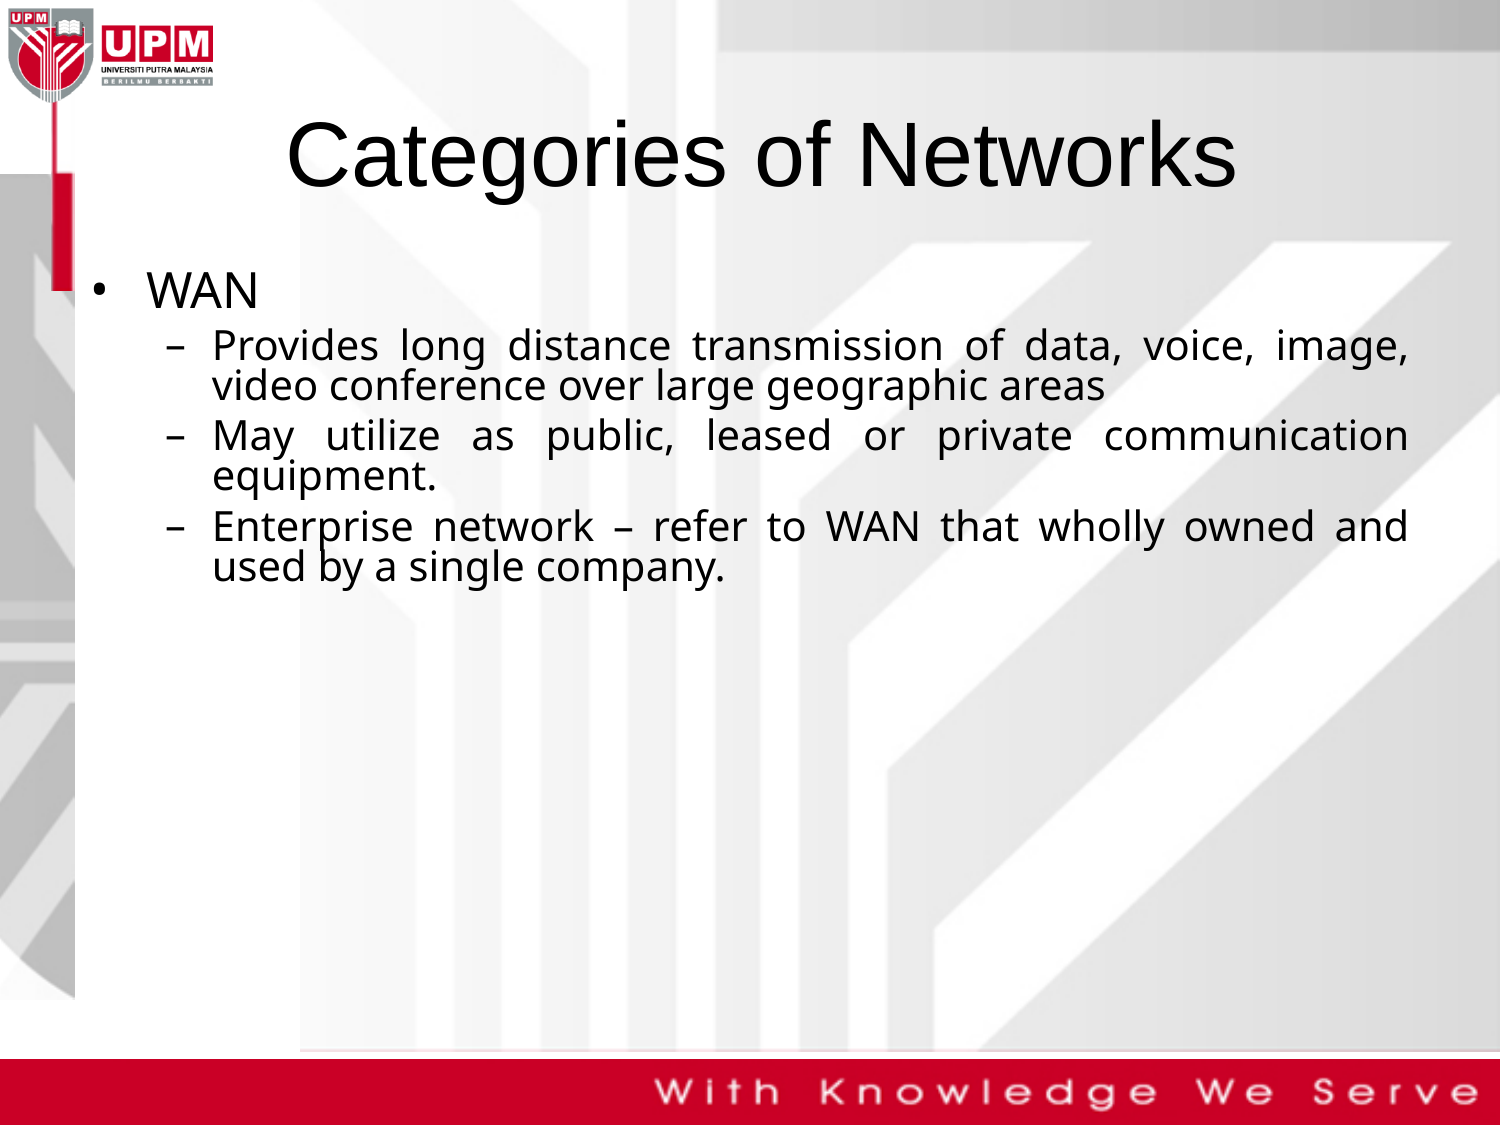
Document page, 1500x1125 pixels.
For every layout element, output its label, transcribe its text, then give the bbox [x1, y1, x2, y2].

list WAN Provides long distance transmission of data, voice, image, video conference over large geographic areas May utilize as public, leased or private communication equipment. Enterprise network – refer to WAN that wholly owned and used by a single company. [75, 262, 1425, 916]
title Categories of Networks [99, 87, 1425, 262]
picture [300, 0, 1500, 1052]
picture [0, 1059, 1500, 1125]
picture [0, 8, 213, 1000]
